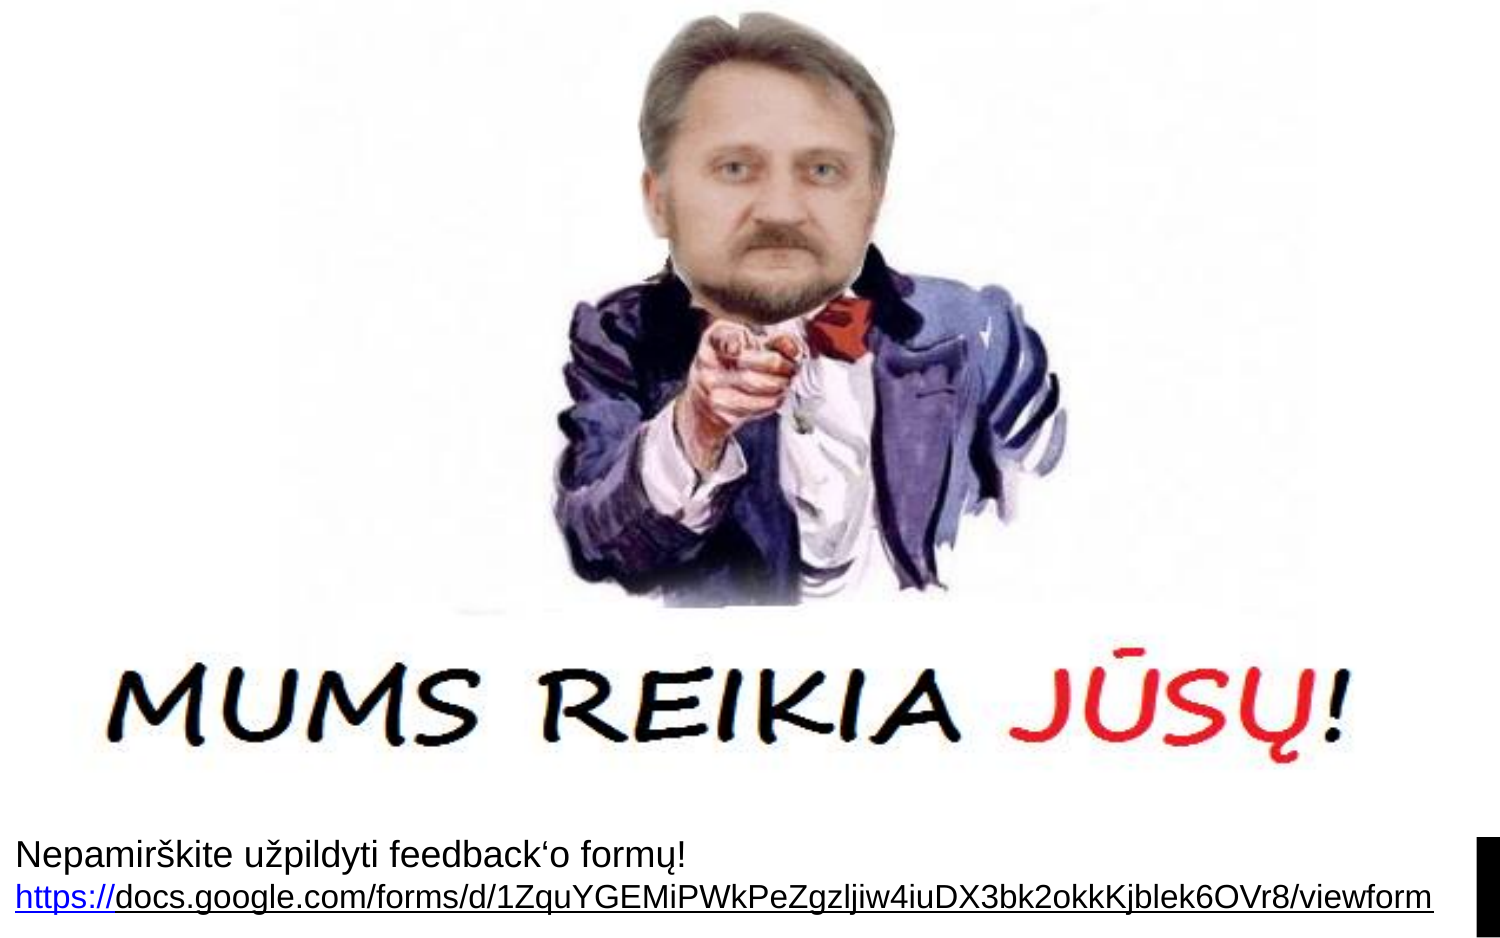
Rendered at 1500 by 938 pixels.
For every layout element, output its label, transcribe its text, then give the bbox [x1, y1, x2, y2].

picture [0, 0, 1500, 837]
text_box Nepamirškite užpildyti feedback‘o formų! https://docs.google.com/forms/d/1ZquYGEMiPWkPeZgzljiw4iuDX3bk2okkKjblek6OVr8/viewform [0, 840, 1459, 923]
